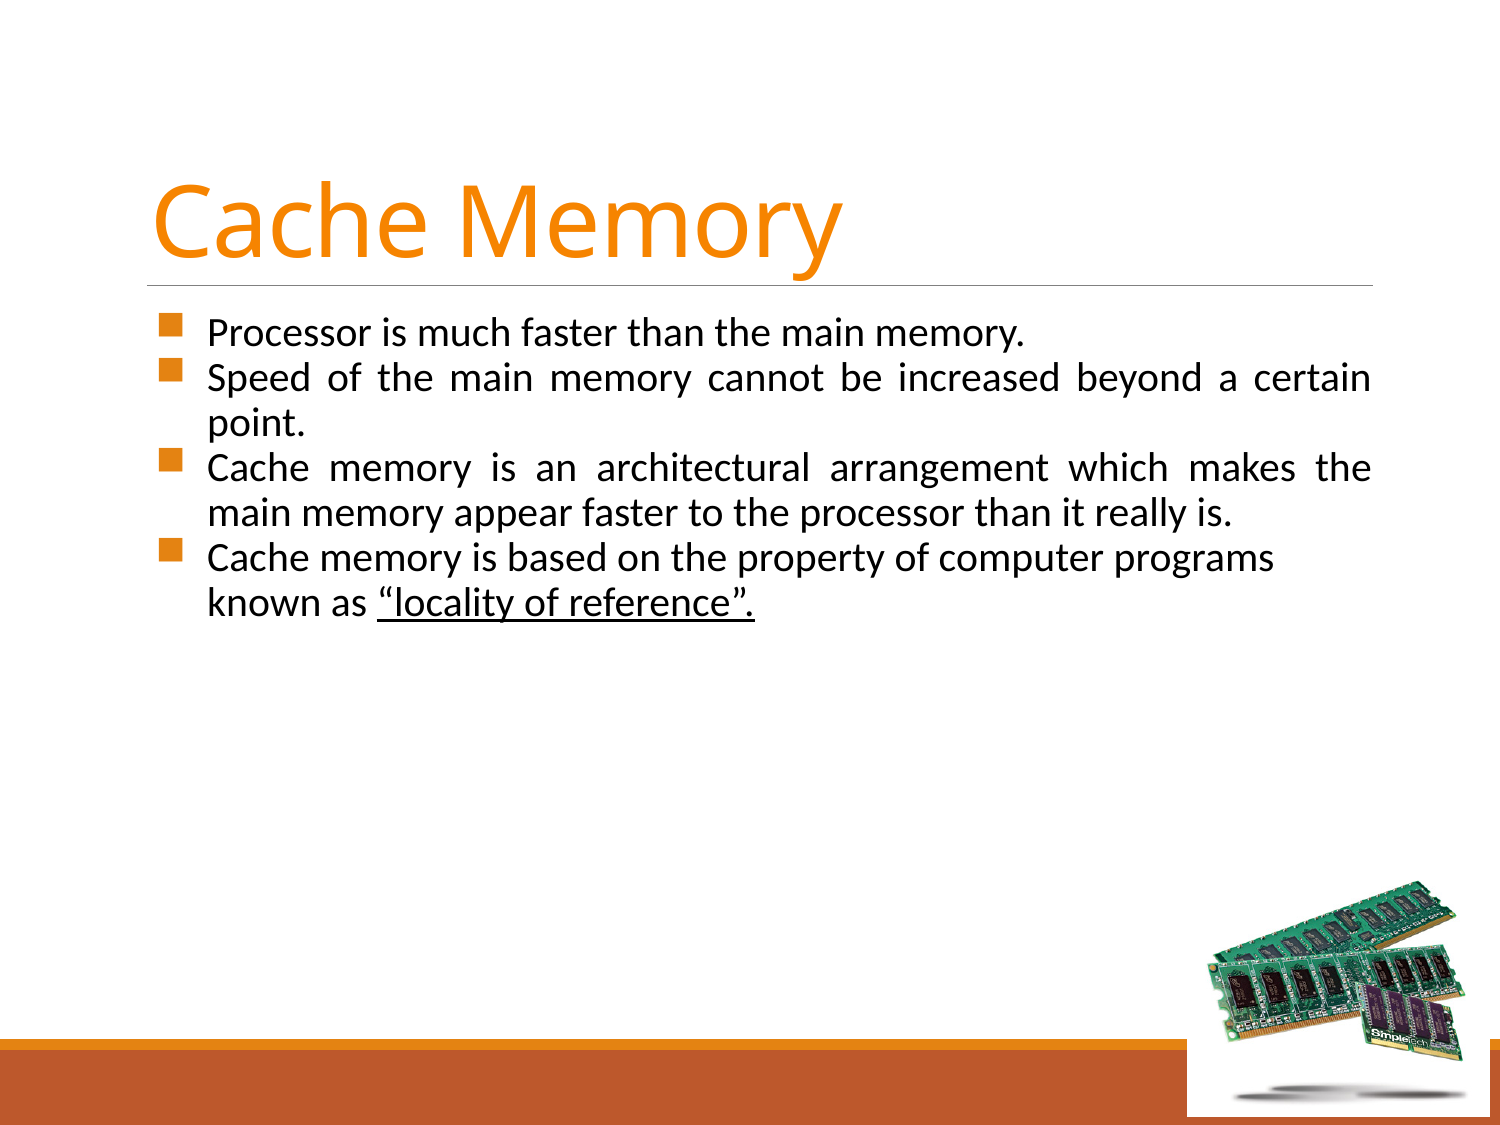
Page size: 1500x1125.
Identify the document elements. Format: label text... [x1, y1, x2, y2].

title Cache Memory [135, 47, 1373, 285]
picture [1187, 837, 1490, 1117]
list Processor is much faster than the main memory. Speed of the main memory cannot be increased beyond a certain point. Cache memory is an architectural arrangement which makes the main memory appear faster to the processor than it really is. Cache memory is based on the property of computer programs known as “locality of reference”. [135, 302, 1373, 963]
